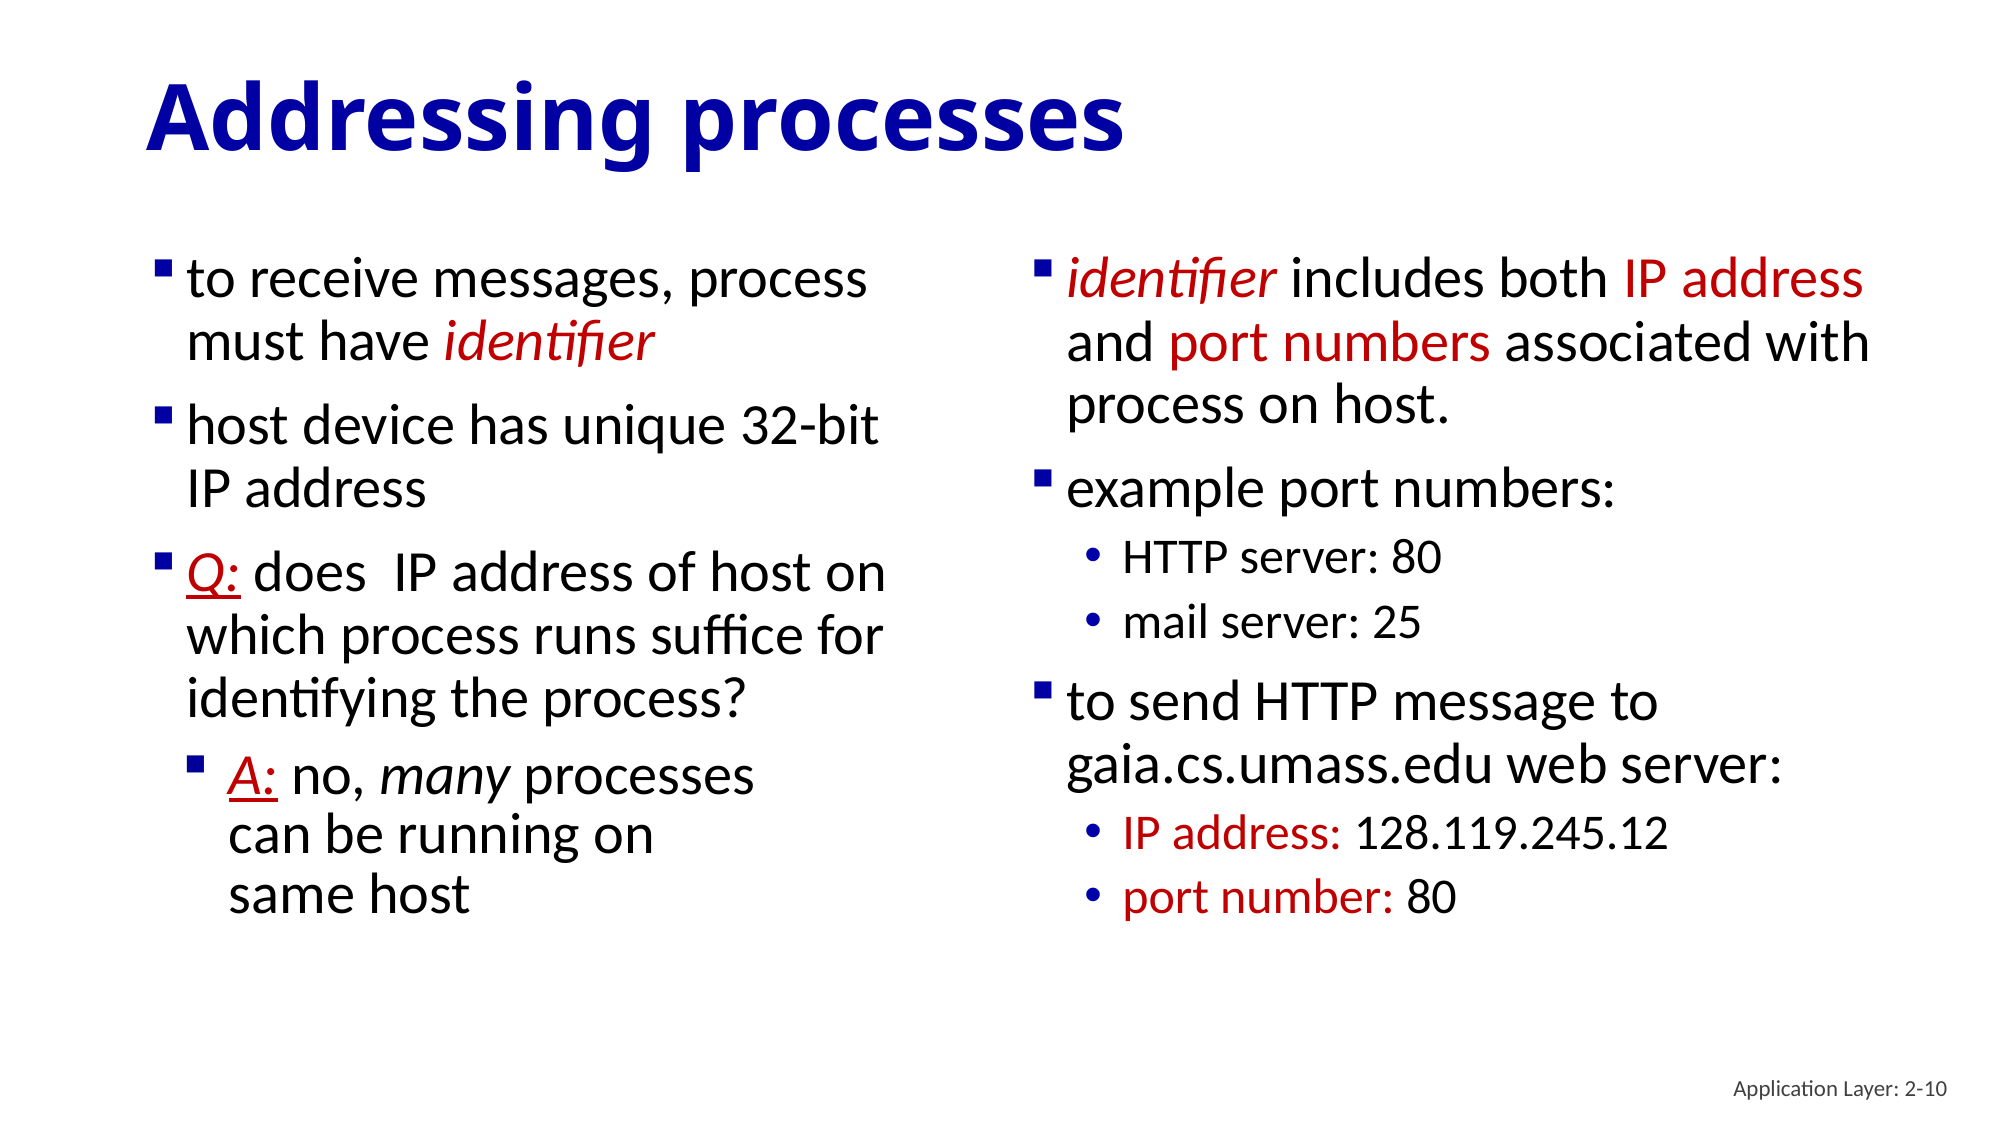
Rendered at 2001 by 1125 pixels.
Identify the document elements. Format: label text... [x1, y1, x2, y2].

title Addressing processes [131, 47, 1856, 195]
text_box A: no, many processes can be running on same host [92, 739, 800, 915]
slide_number Application Layer: 2-10 [1512, 1056, 1963, 1117]
text_box identifier includes both IP address and port numbers associated with process on host. example port numbers: HTTP server: 80 mail server: 25 to send HTTP message to gaia.cs.umass.edu web server: IP address: 128.119.245.12 port number: 80 [993, 240, 1908, 1097]
text_box to receive messages, process must have identifier host device has unique 32-bit IP address Q: does IP address of host on which process runs suffice for identifying the process? [113, 240, 929, 1003]
